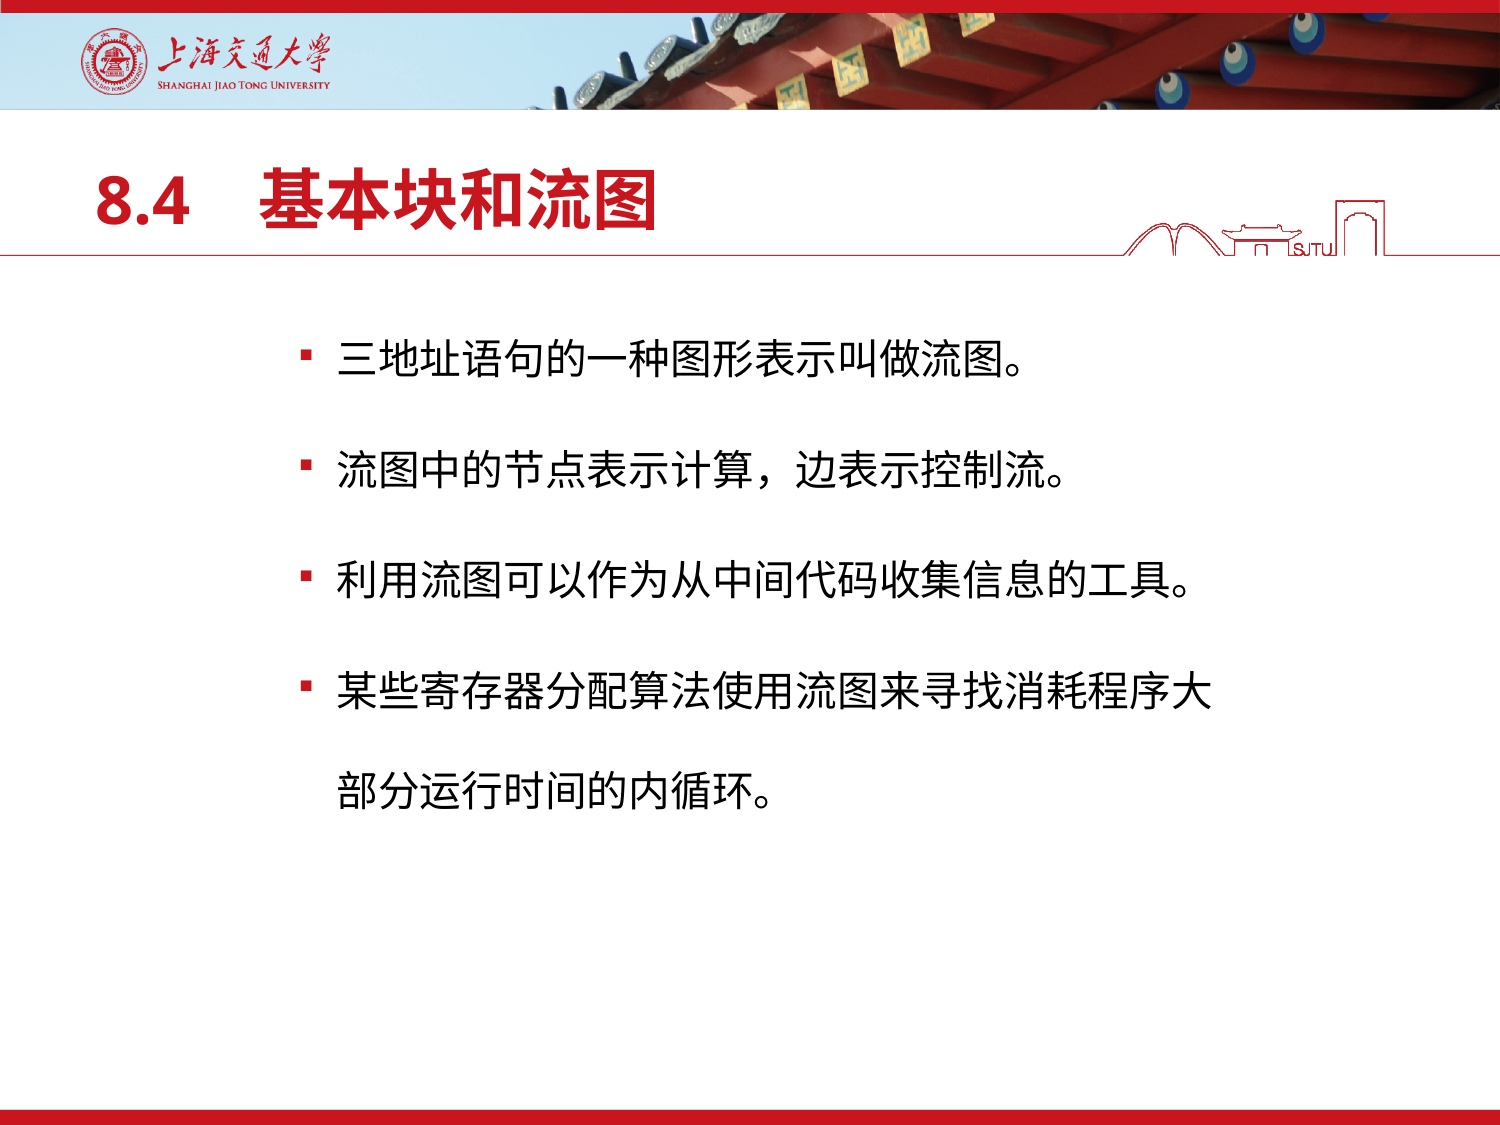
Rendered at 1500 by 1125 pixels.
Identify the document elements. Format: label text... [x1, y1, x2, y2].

picture [0, 200, 1500, 256]
list 三地址语句的一种图形表示叫做流图。 流图中的节点表示计算，边表示控制流。 利用流图可以作为从中间代码收集信息的工具。 某些寄存器分配算法使用流图来寻找消耗程序大部分运行时间的内循环。 [134, 275, 1263, 1083]
title 8.4 基本块和流图 [81, 159, 1455, 254]
picture [0, 0, 1500, 110]
